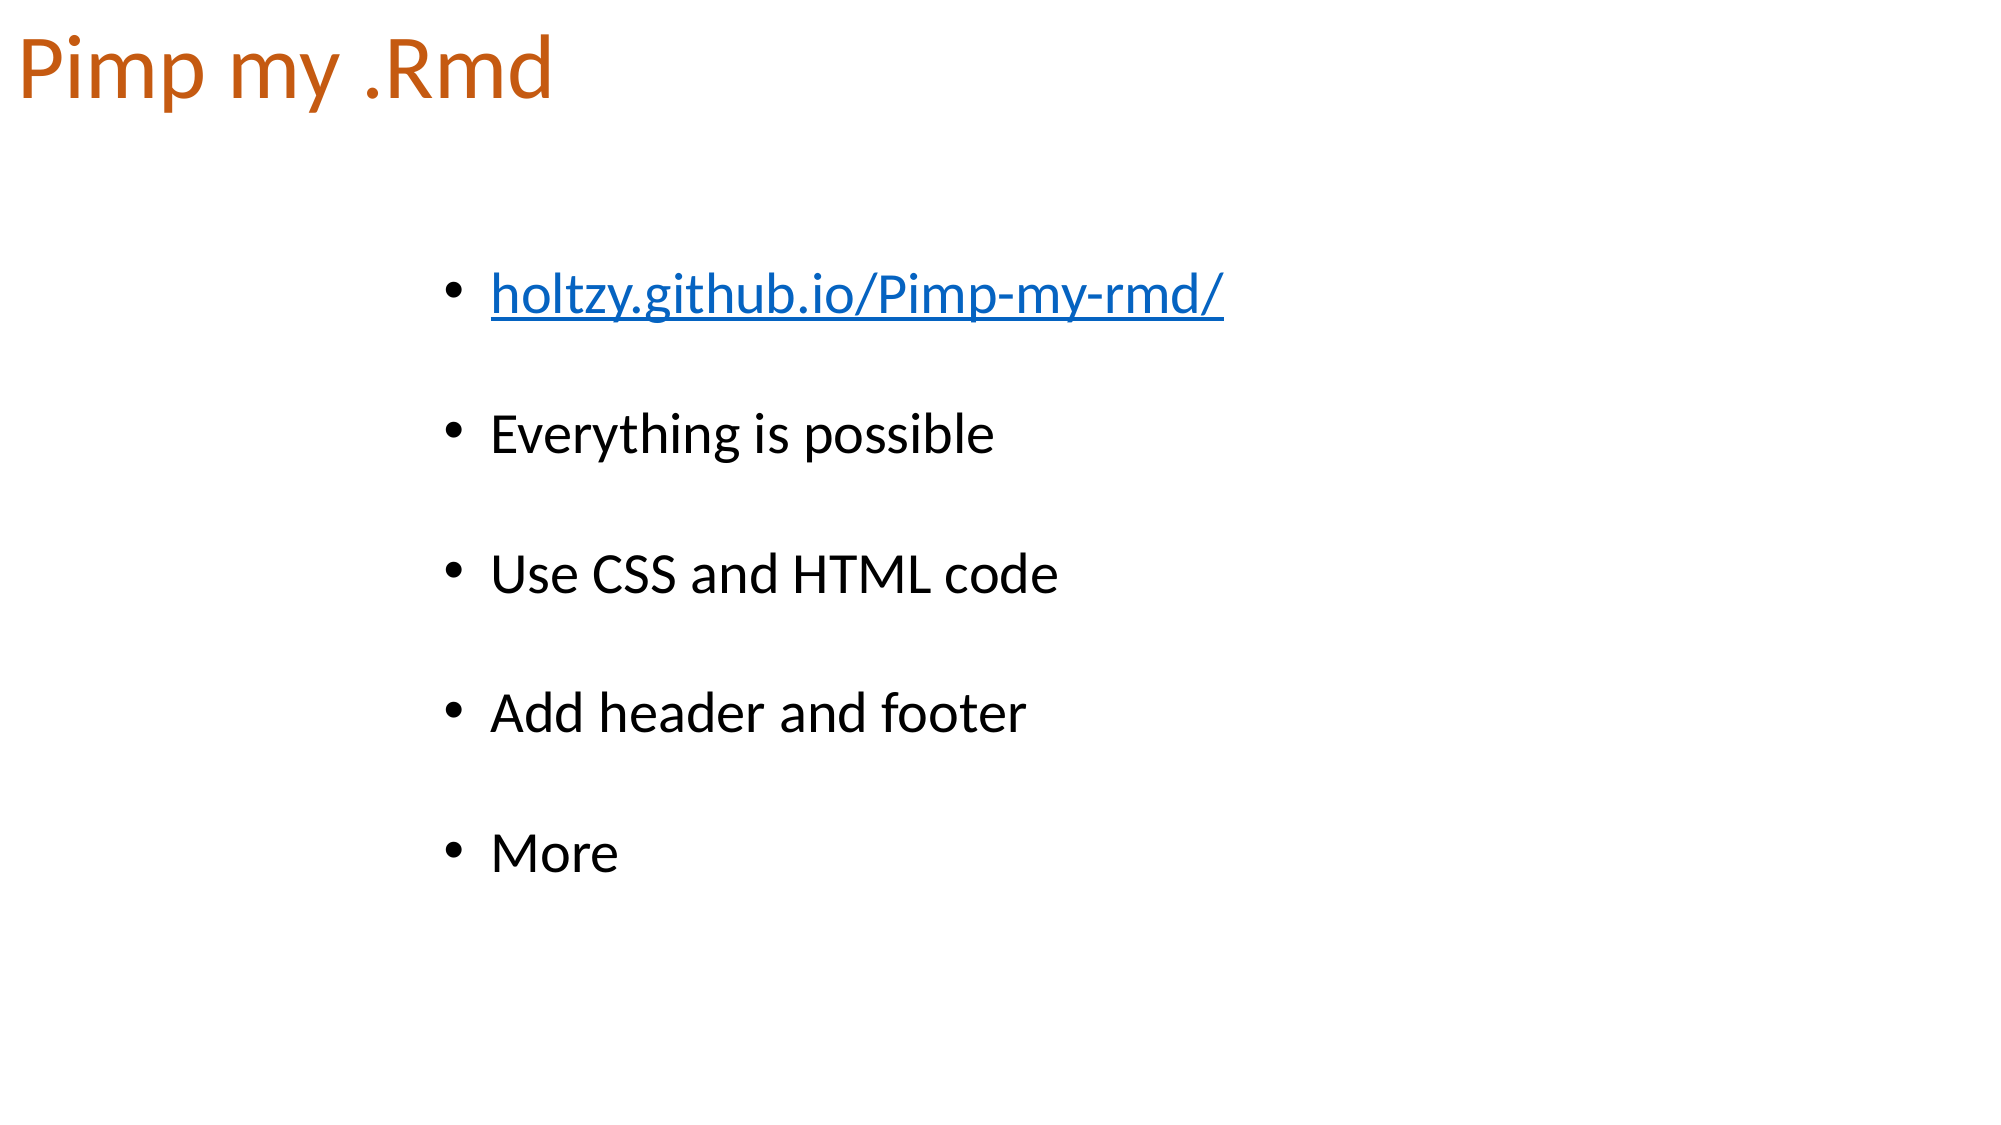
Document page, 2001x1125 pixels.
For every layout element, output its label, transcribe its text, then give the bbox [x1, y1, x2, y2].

text_box Pimp my .Rmd [2, 0, 1563, 125]
text_box holtzy.github.io/Pimp-my-rmd/ Everything is possible Use CSS and HTML code Add header and footer More [428, 247, 1293, 892]
